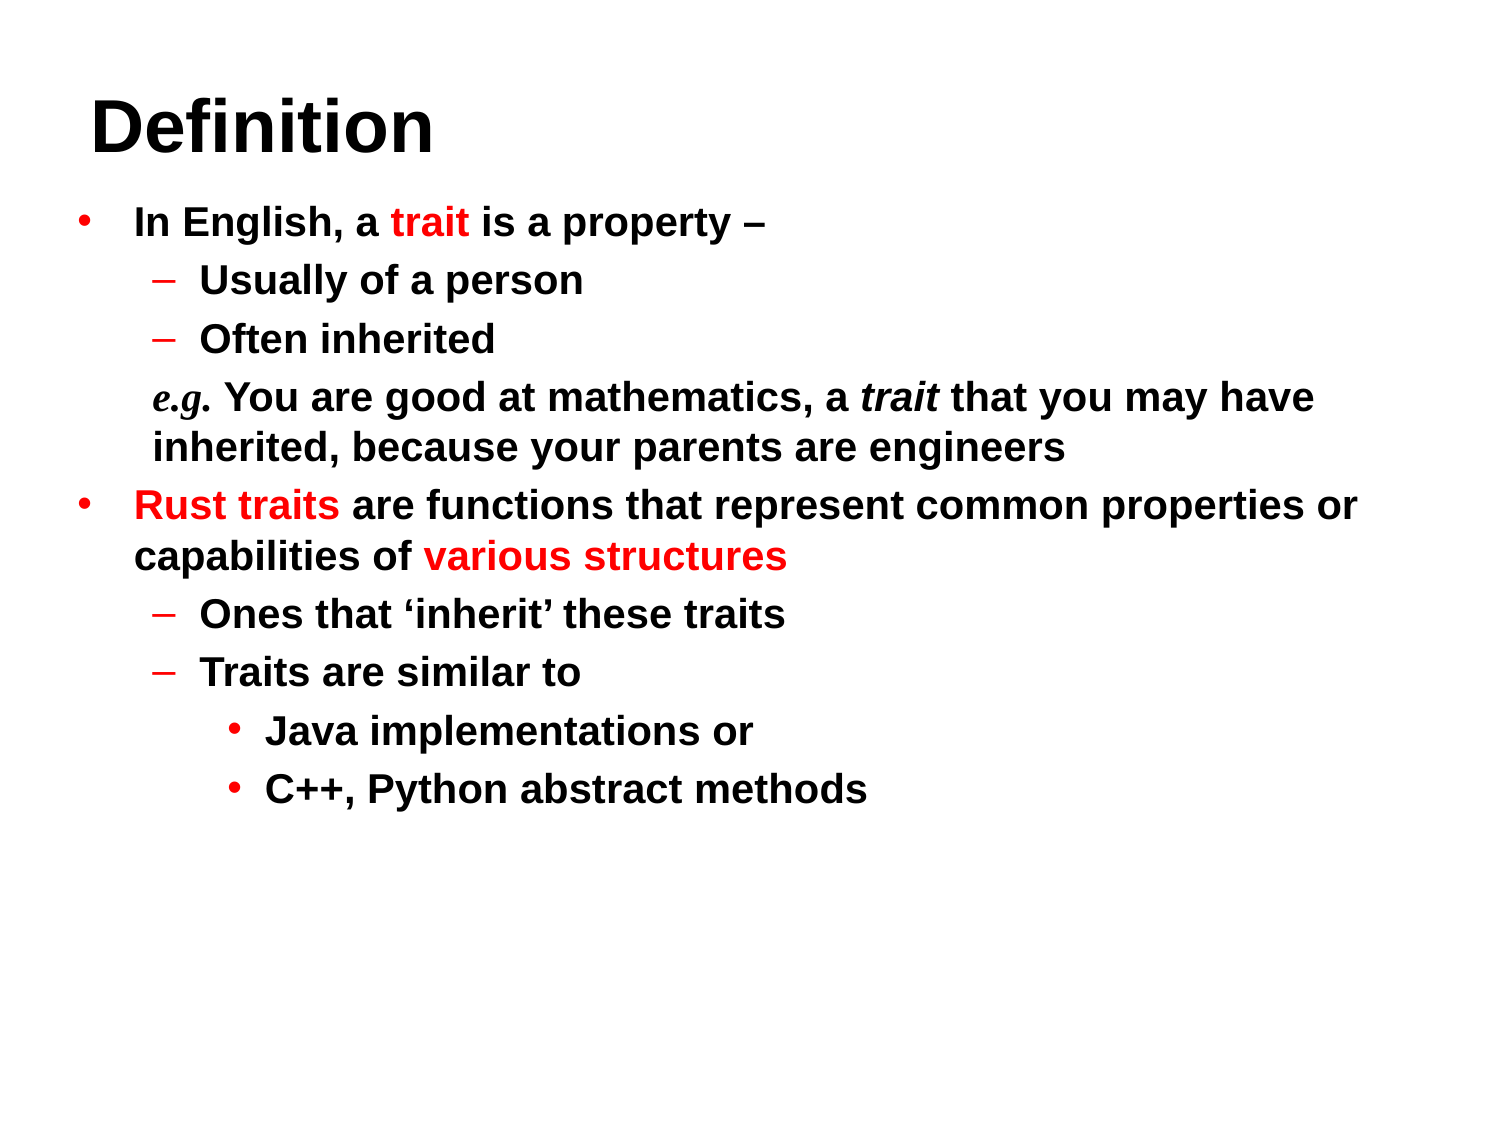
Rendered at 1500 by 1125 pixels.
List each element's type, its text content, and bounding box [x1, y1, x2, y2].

list In English, a trait is a property – Usually of a person Often inherited e.g. You are good at mathematics, a trait that you may have inherited, because your parents are engineers Rust traits are functions that represent common properties or capabilities of various structures Ones that ‘inherit’ these traits Traits are similar to Java implementations or C++, Python abstract methods [62, 187, 1476, 1101]
title Definition [74, 44, 1424, 187]
